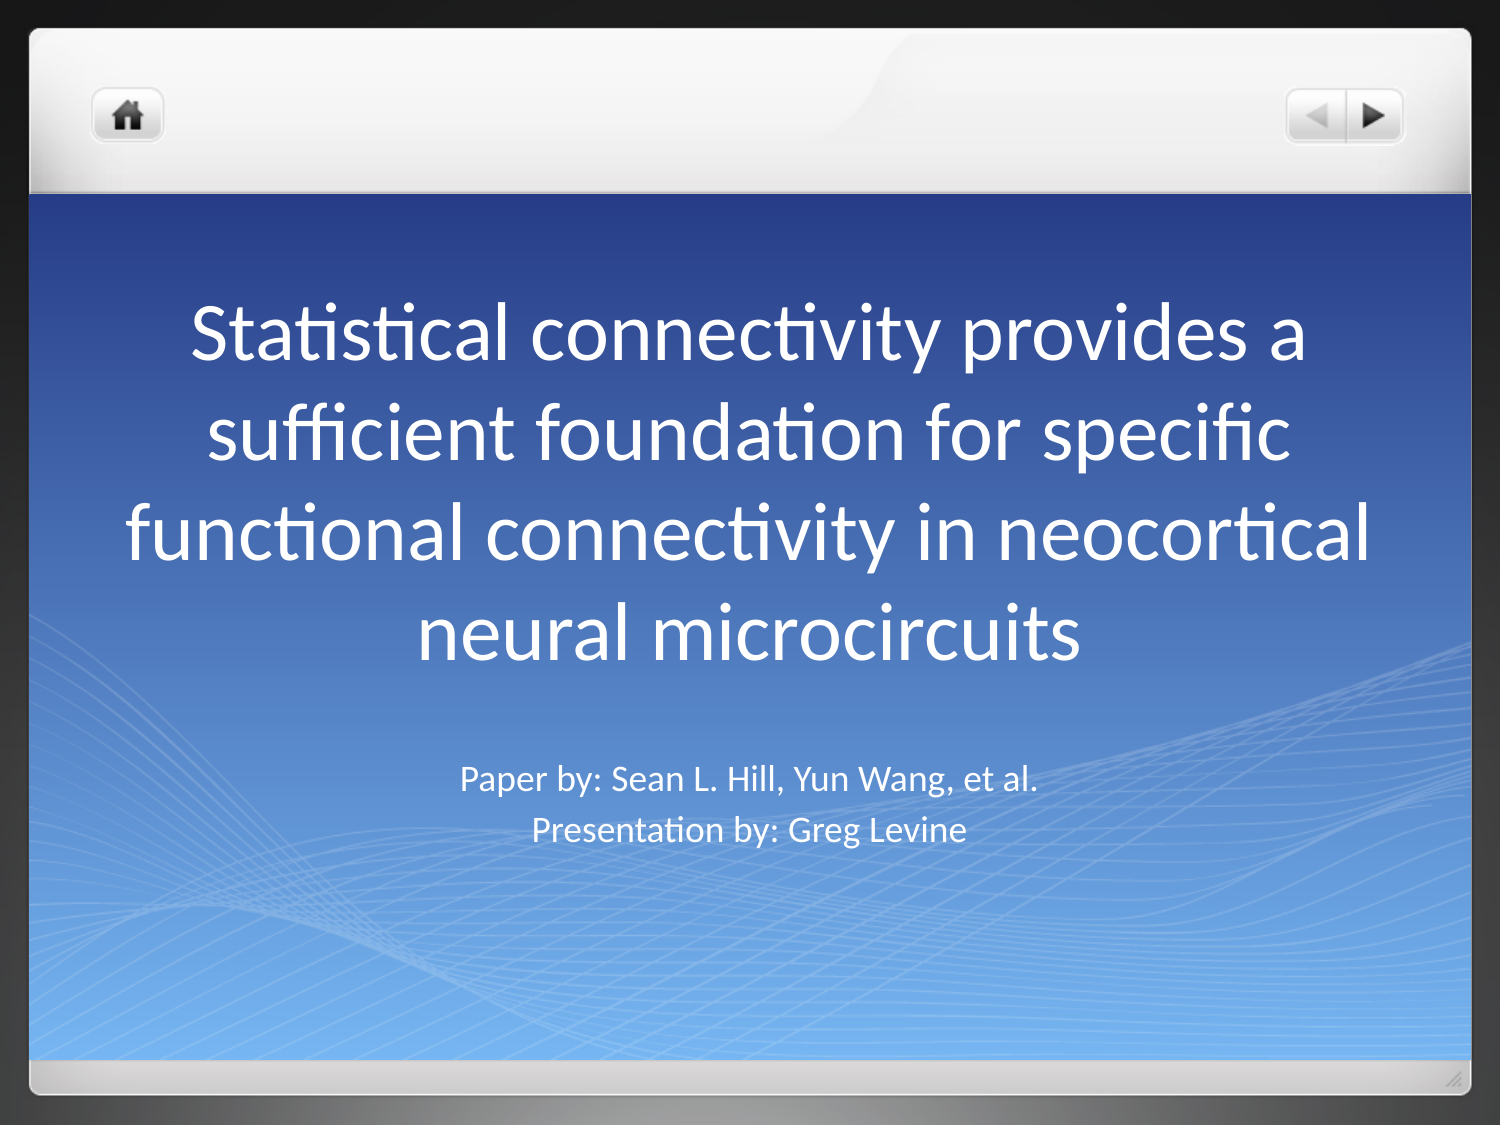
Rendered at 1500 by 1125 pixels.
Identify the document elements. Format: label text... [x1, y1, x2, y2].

subtitle Paper by: Sean L. Hill, Yun Wang, et al. Presentation by: Greg Levine [68, 746, 1432, 870]
picture [0, 0, 1500, 1125]
title Statistical connectivity provides a sufficient foundation for specific functional connectivity in neocortical neural microcircuits [68, 419, 1432, 685]
